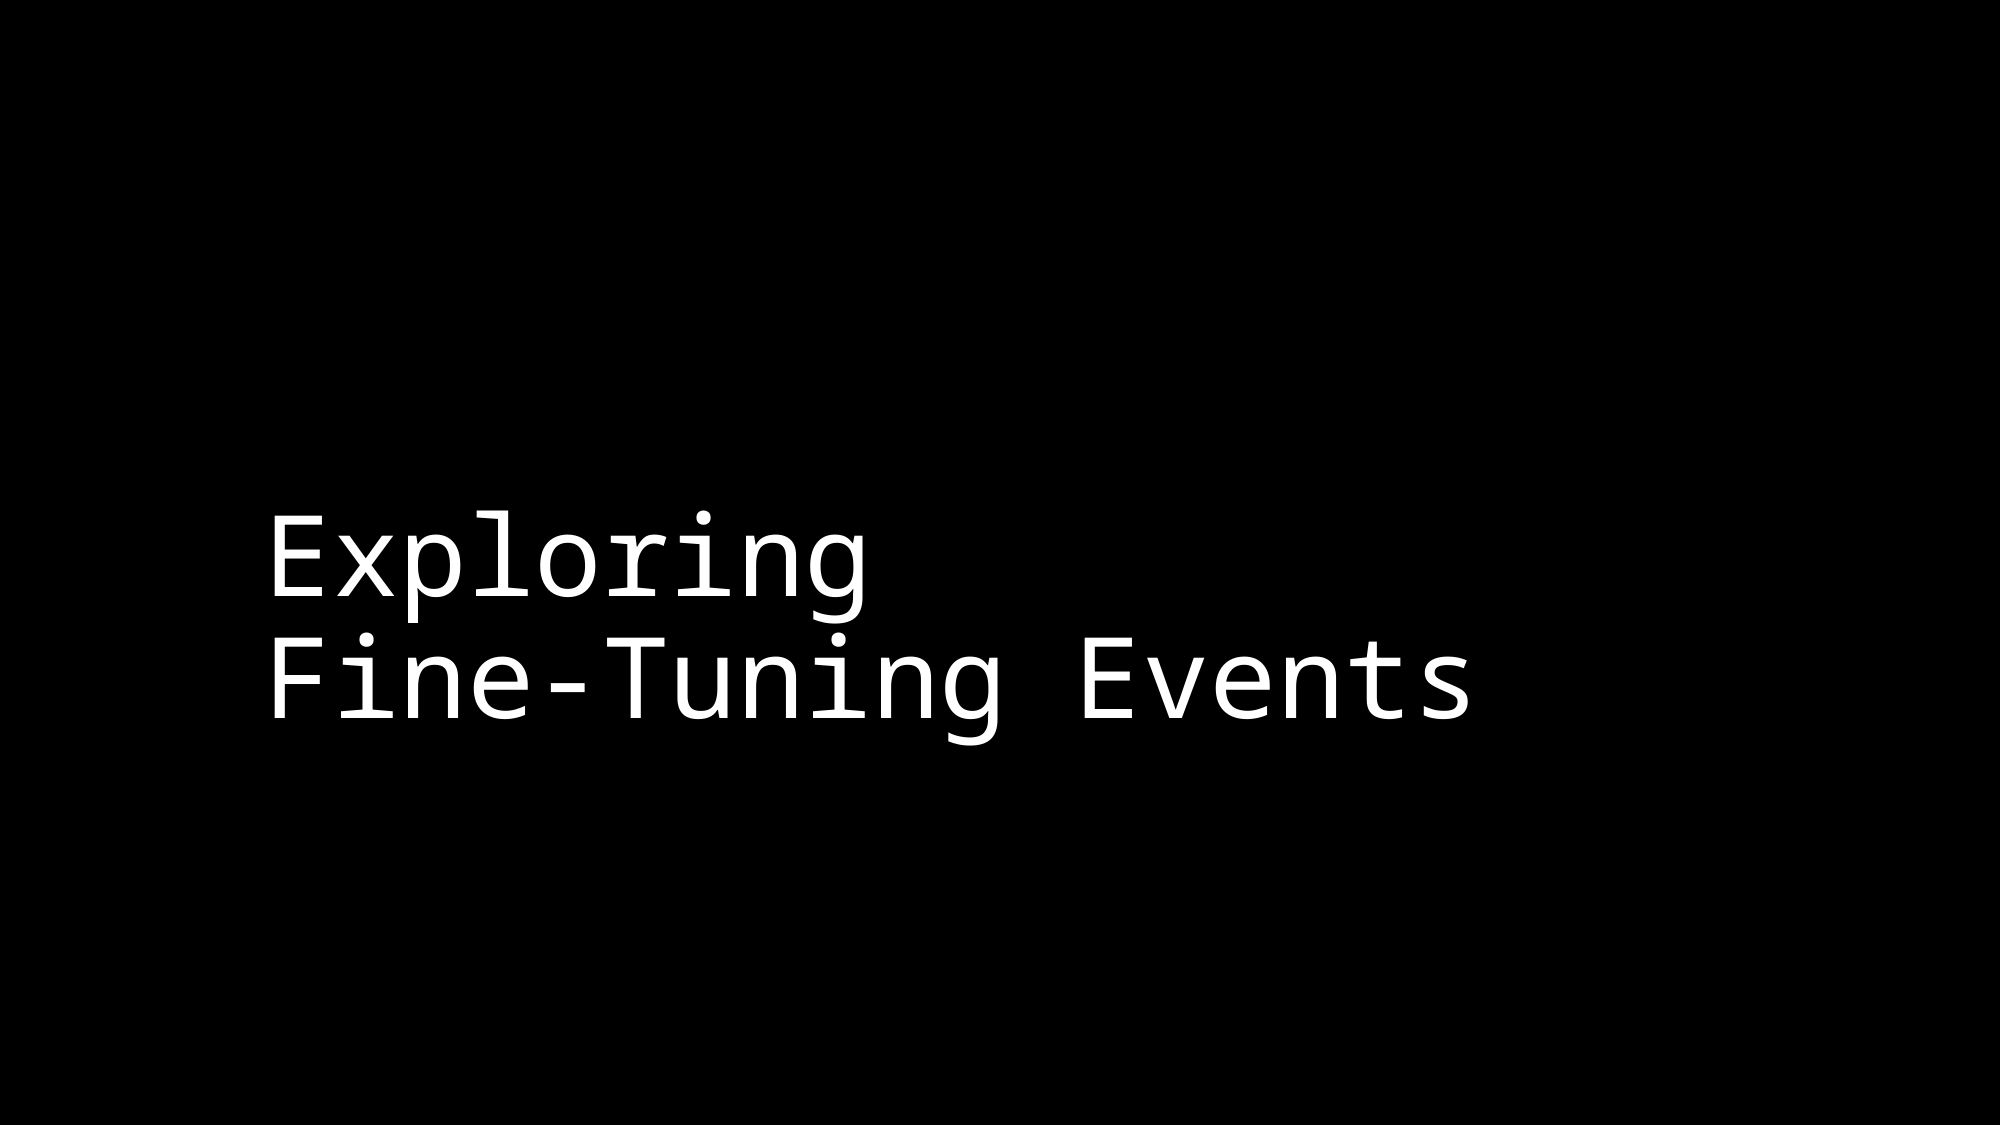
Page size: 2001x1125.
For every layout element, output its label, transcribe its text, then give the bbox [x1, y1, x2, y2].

title Exploring Fine-Tuning Events [249, 299, 1750, 750]
